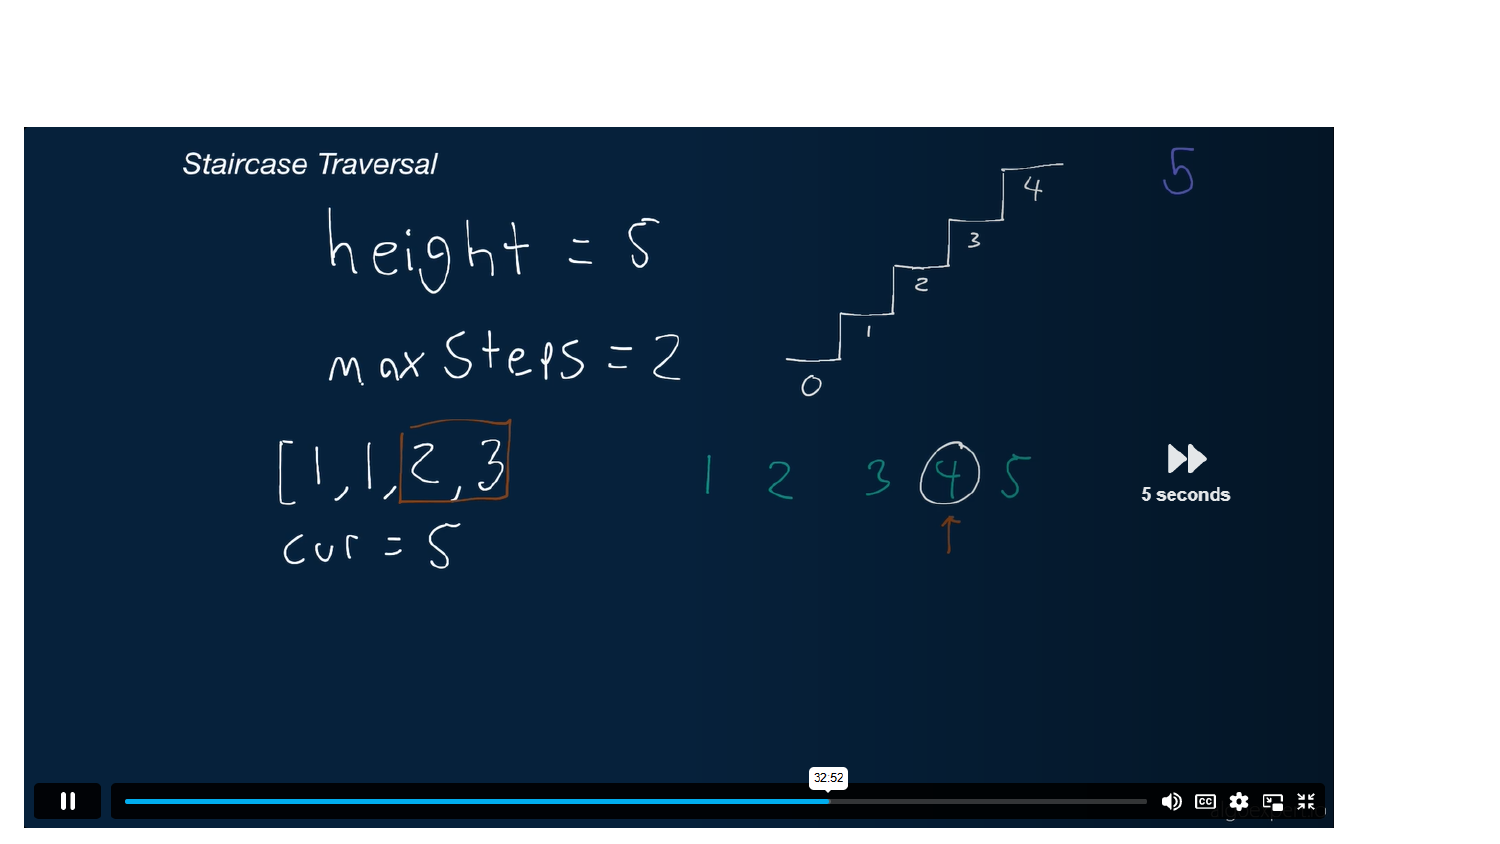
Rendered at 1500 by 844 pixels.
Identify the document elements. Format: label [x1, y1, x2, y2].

picture [24, 127, 1335, 828]
